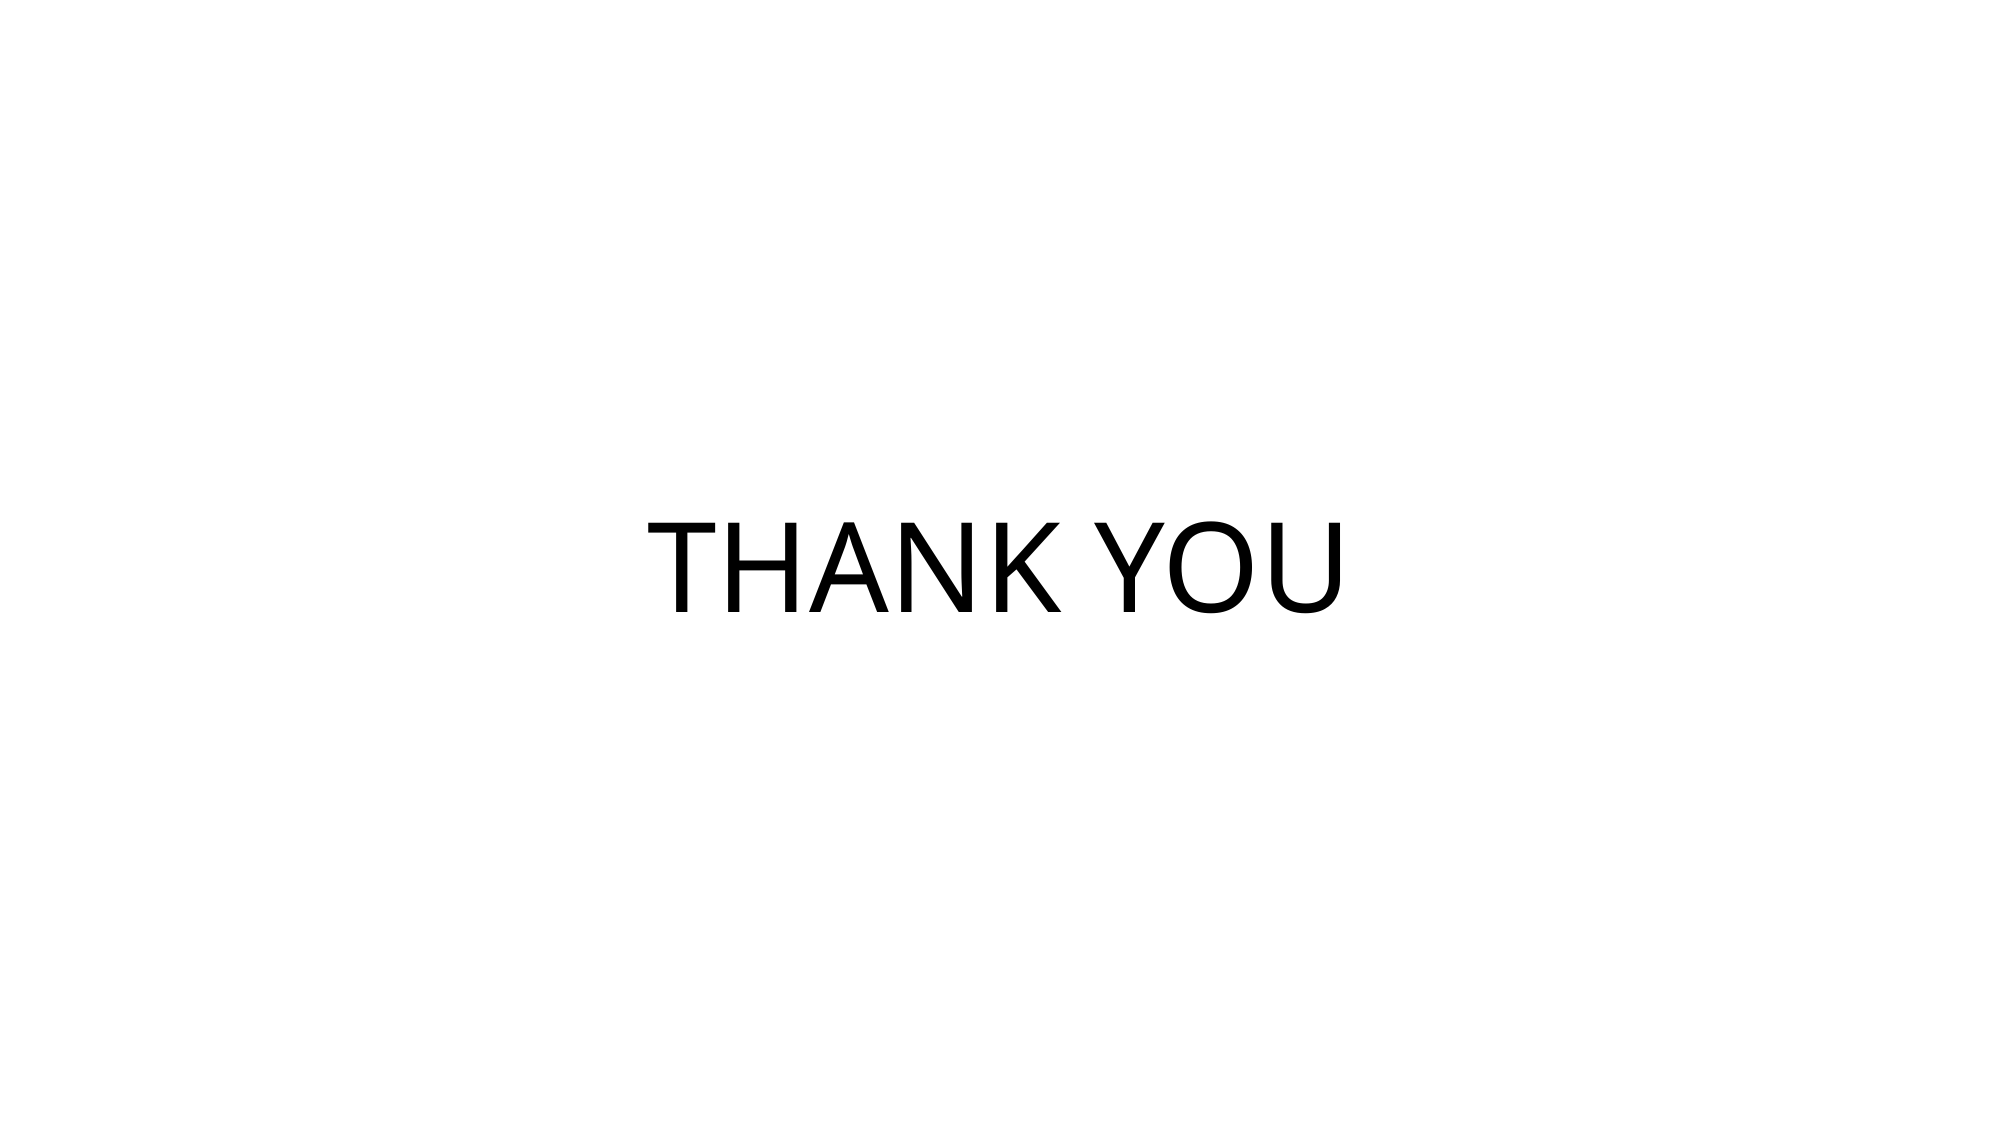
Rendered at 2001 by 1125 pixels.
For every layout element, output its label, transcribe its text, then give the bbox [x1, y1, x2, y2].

title THANK YOU [249, 255, 1750, 648]
